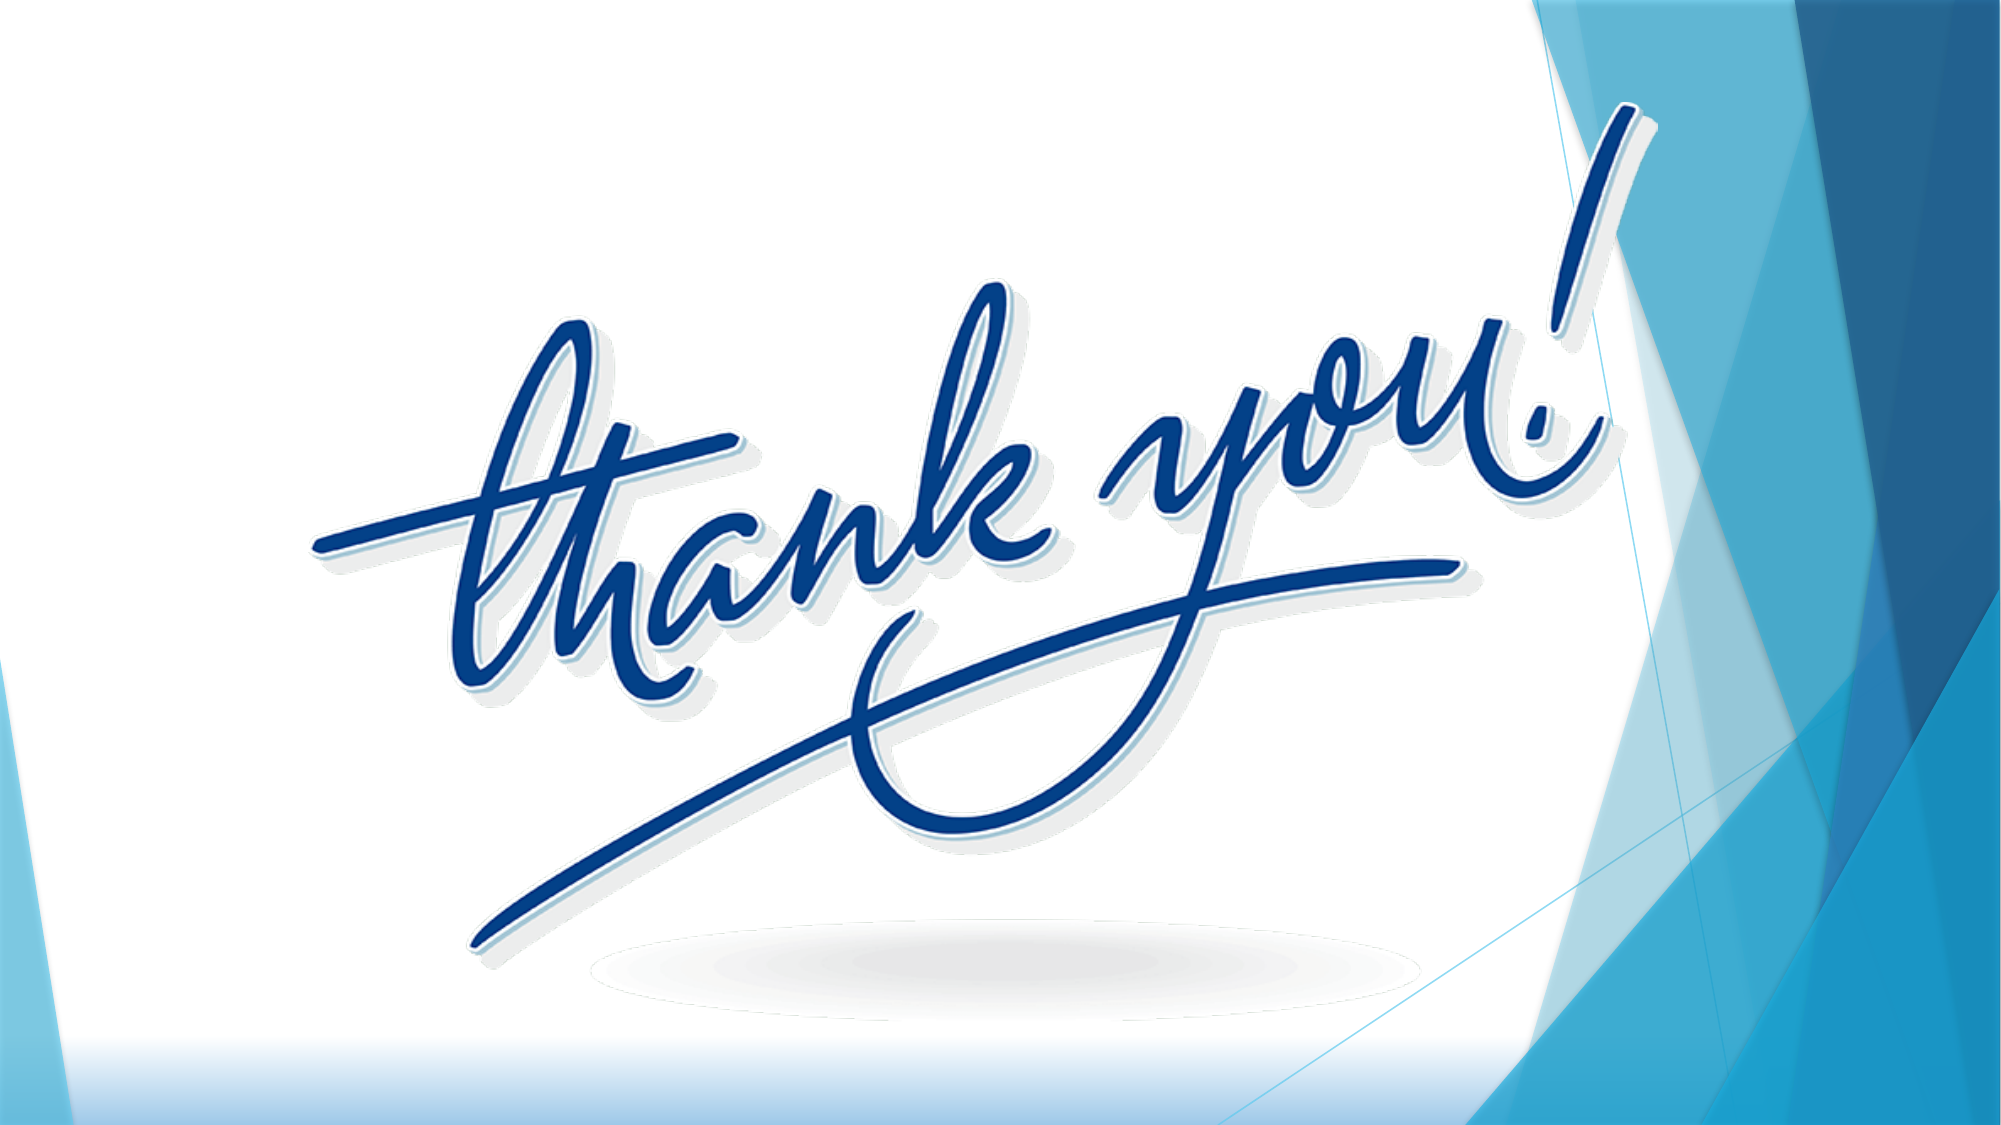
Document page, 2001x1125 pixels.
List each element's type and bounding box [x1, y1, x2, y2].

picture [307, 102, 1658, 1023]
